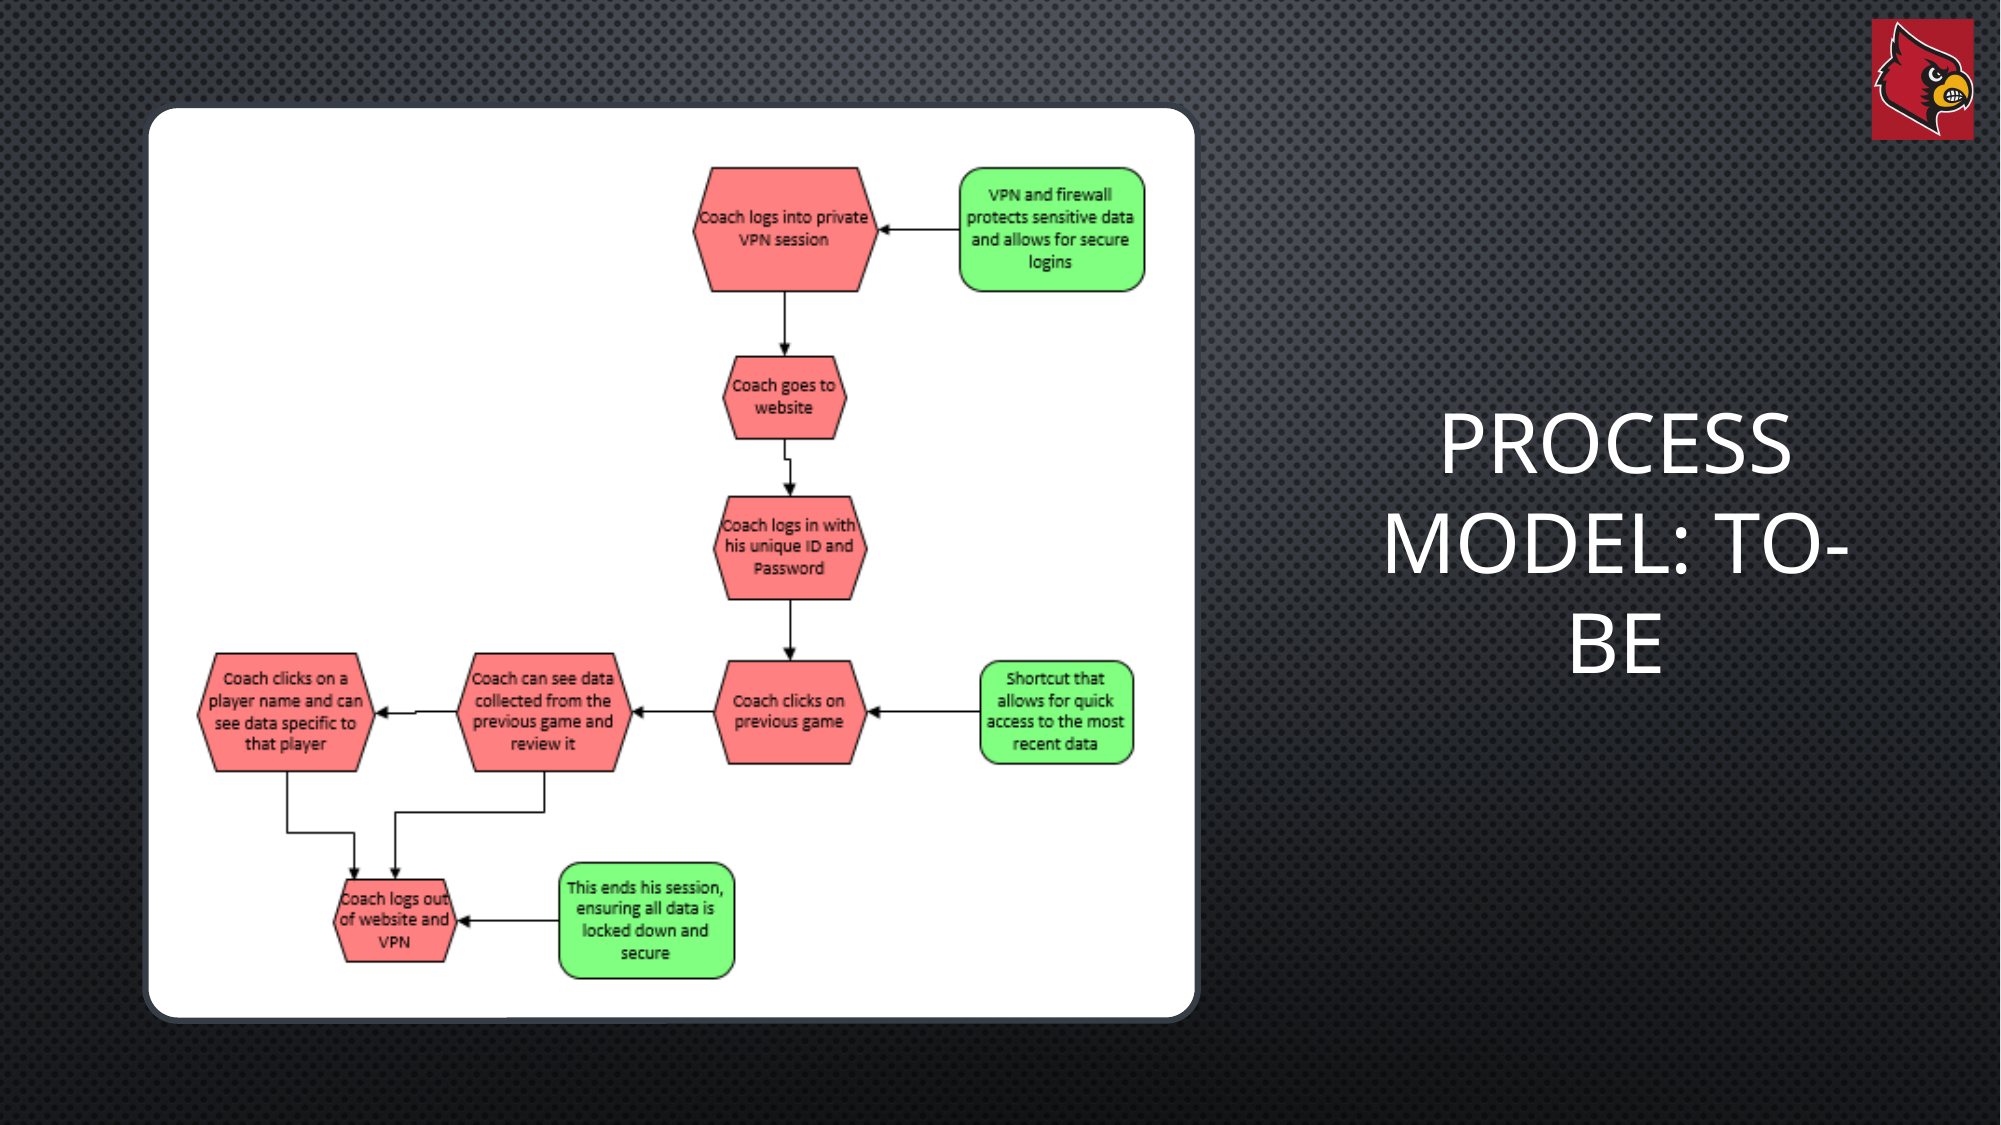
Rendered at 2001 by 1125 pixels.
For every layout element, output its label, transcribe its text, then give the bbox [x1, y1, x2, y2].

picture [1871, 18, 1974, 140]
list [145, 104, 1199, 1021]
title Process Model: To-Be [1339, 99, 1892, 698]
